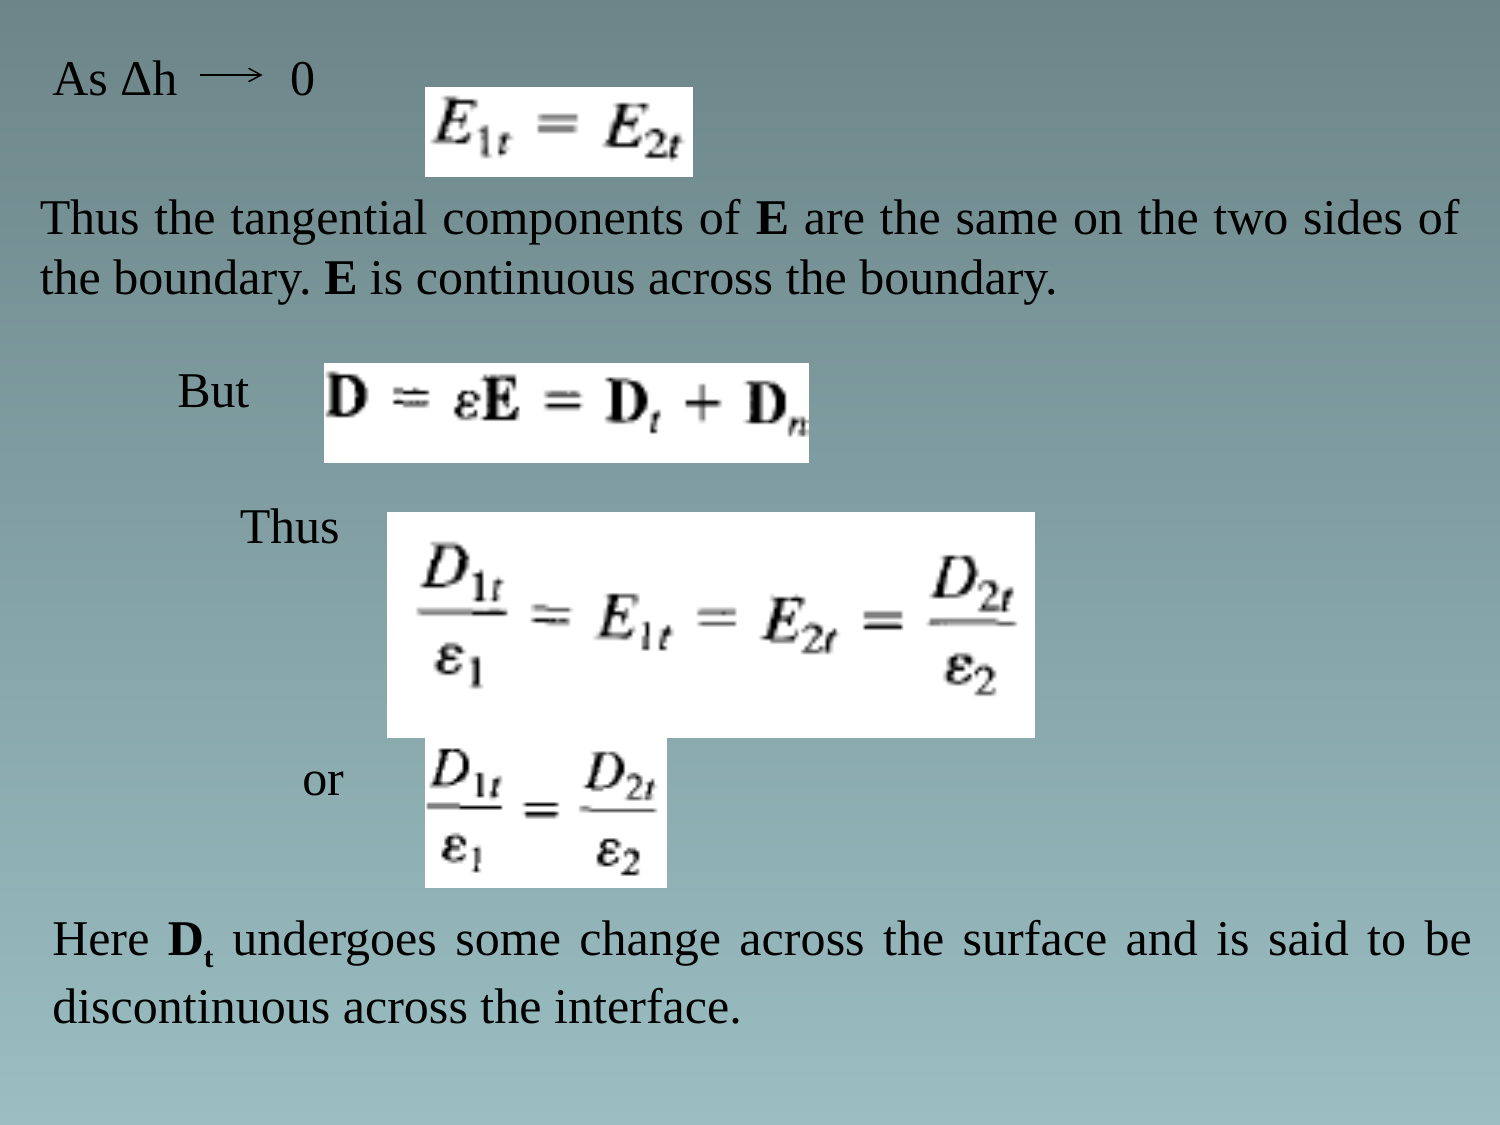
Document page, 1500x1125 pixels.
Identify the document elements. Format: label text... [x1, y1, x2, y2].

text_box Thus [224, 425, 363, 561]
text_box Thus the tangential components of E are the same on the two sides of the boundary. E is continuous across the boundary. [24, 176, 1475, 312]
text_box But [149, 349, 288, 425]
text_box Here Dt undergoes some change across the surface and is said to be discontinuous across the interface. [37, 897, 1488, 1041]
text_box or [274, 738, 413, 813]
picture [324, 362, 809, 463]
picture [387, 512, 1036, 888]
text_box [37, 37, 1488, 114]
picture [424, 87, 693, 177]
